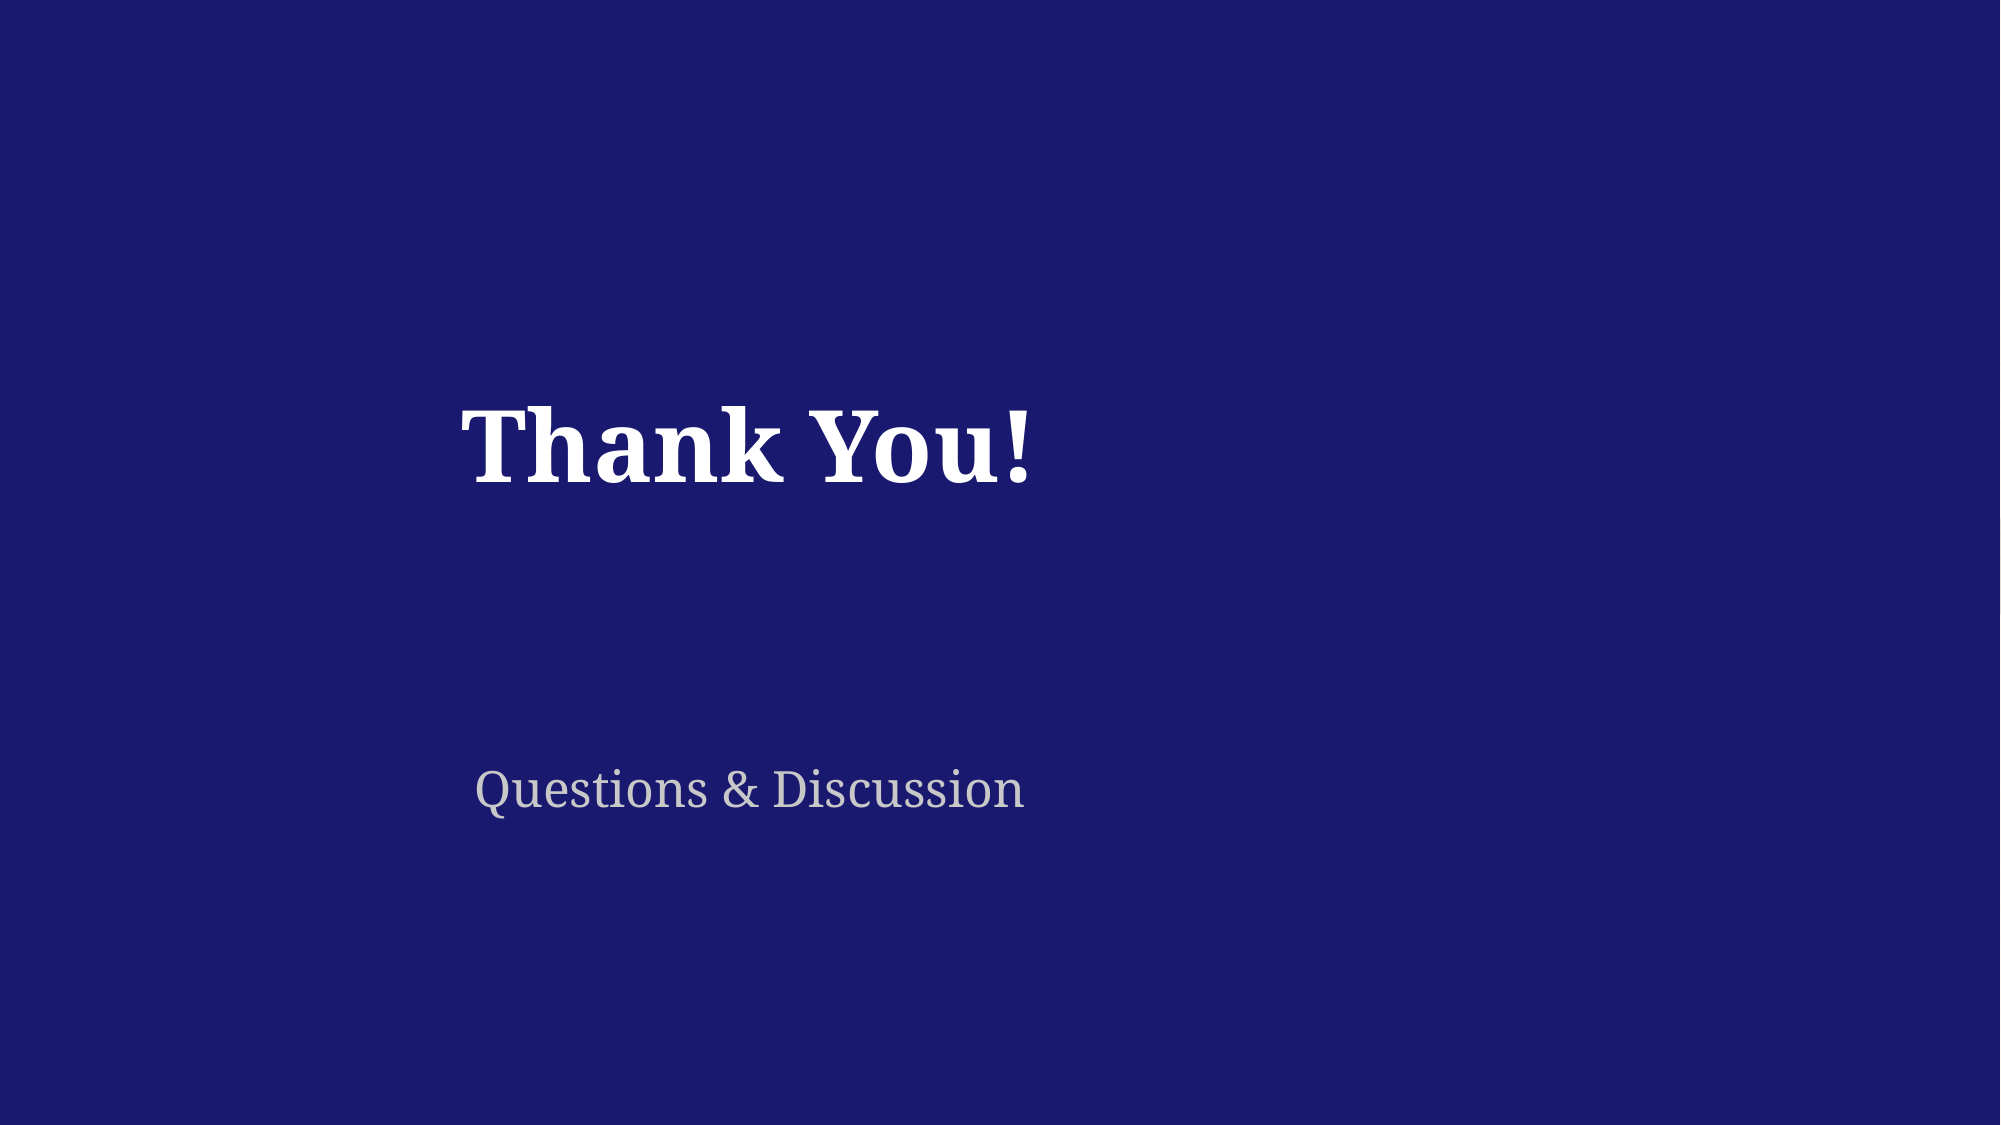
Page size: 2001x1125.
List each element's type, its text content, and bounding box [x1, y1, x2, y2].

text_box Thank You! [446, 375, 1054, 510]
text_box [0, 0, 2000, 1125]
text_box Questions & Discussion [459, 749, 1041, 825]
